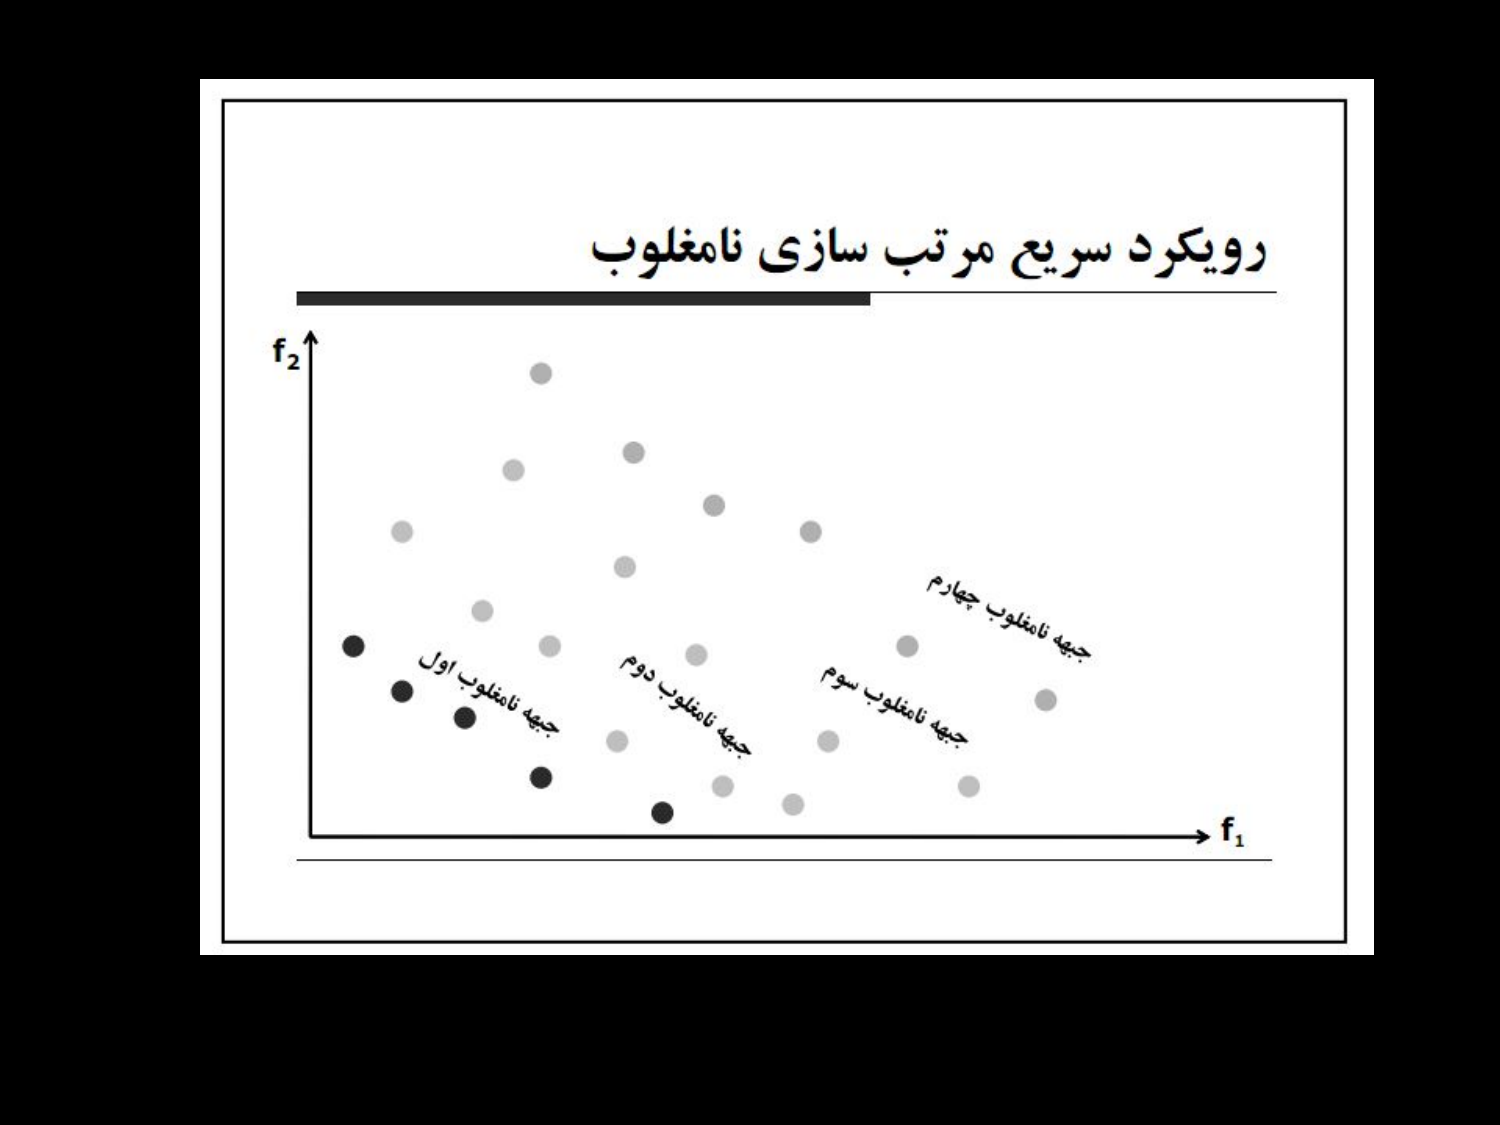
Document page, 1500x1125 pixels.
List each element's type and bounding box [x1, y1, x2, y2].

picture [199, 78, 1374, 955]
